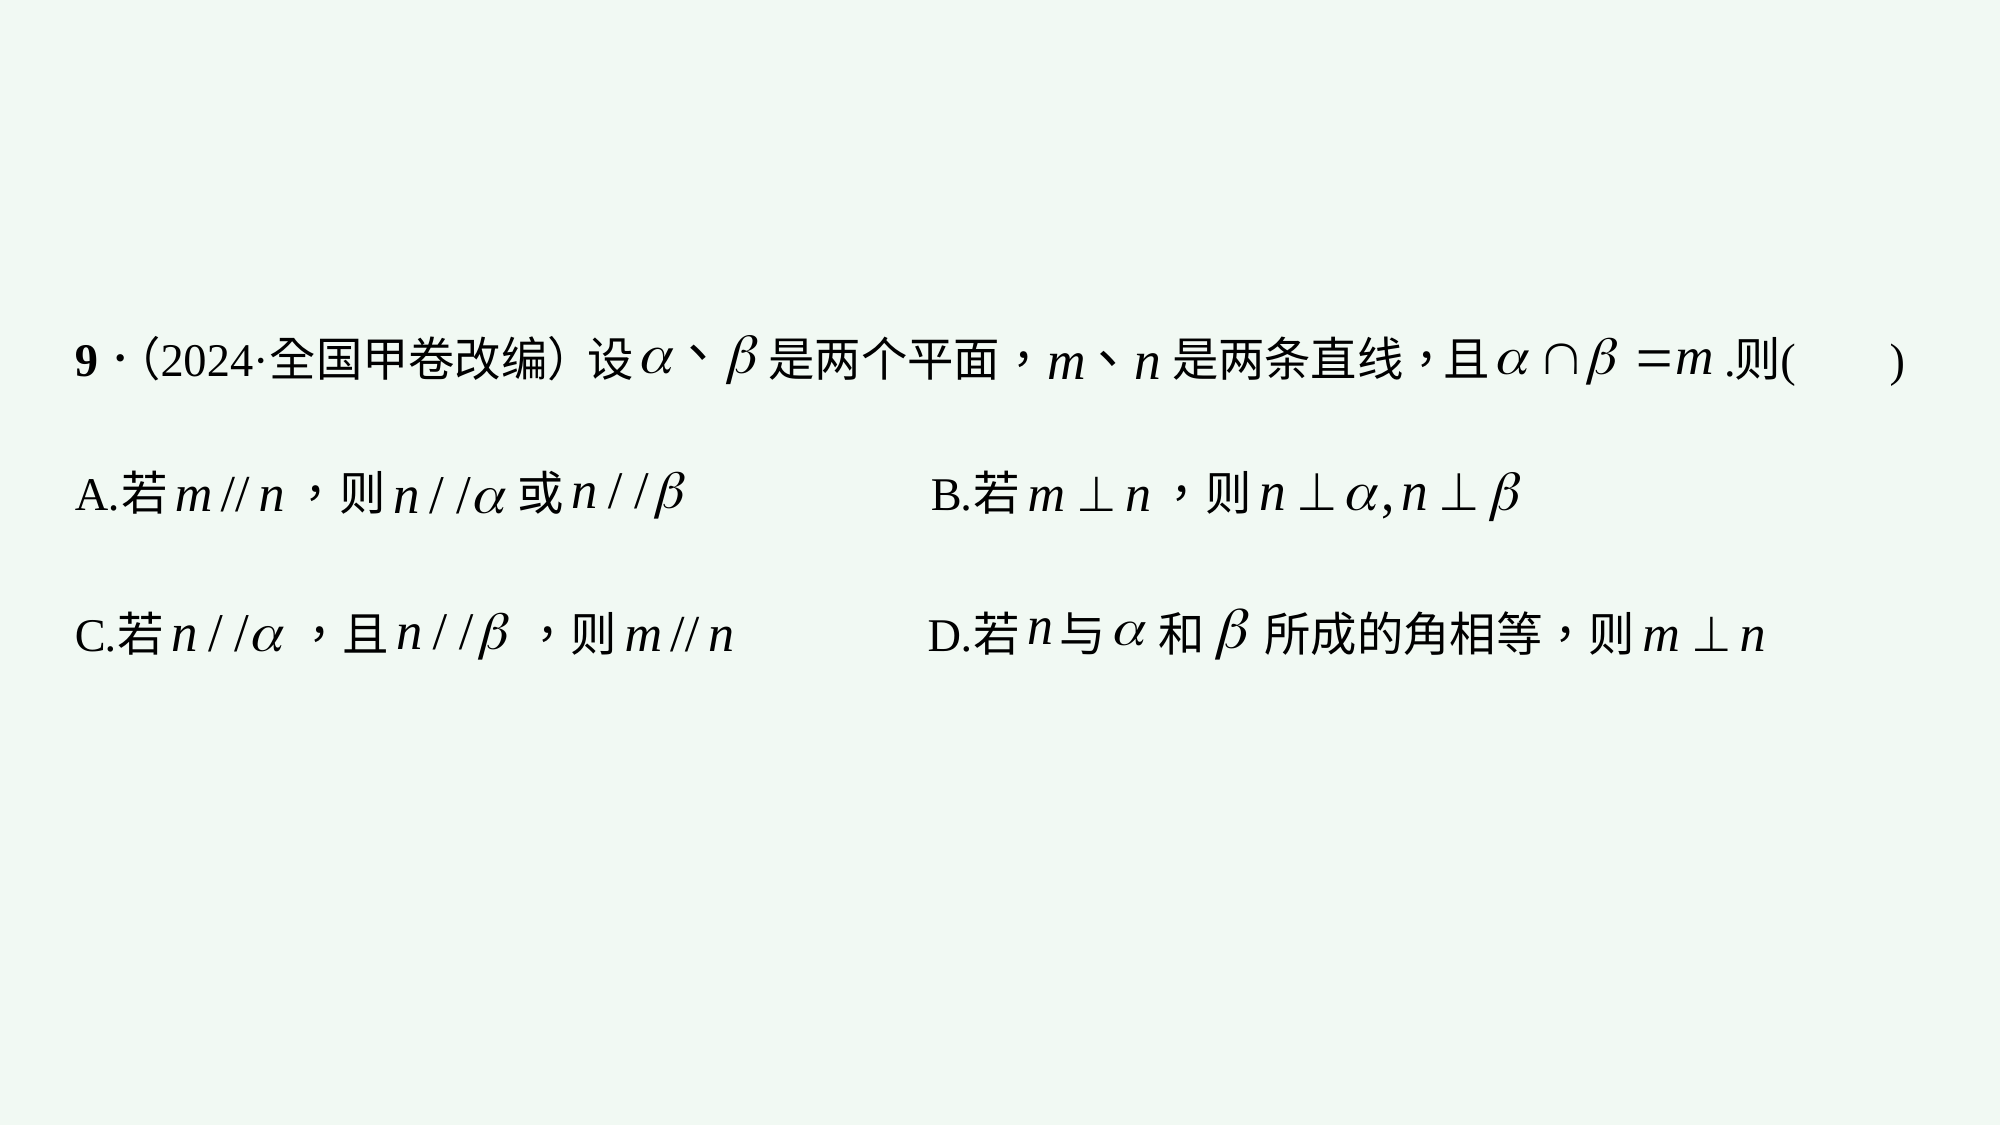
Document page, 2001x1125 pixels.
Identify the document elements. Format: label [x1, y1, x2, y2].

text_box [74, 322, 1907, 775]
